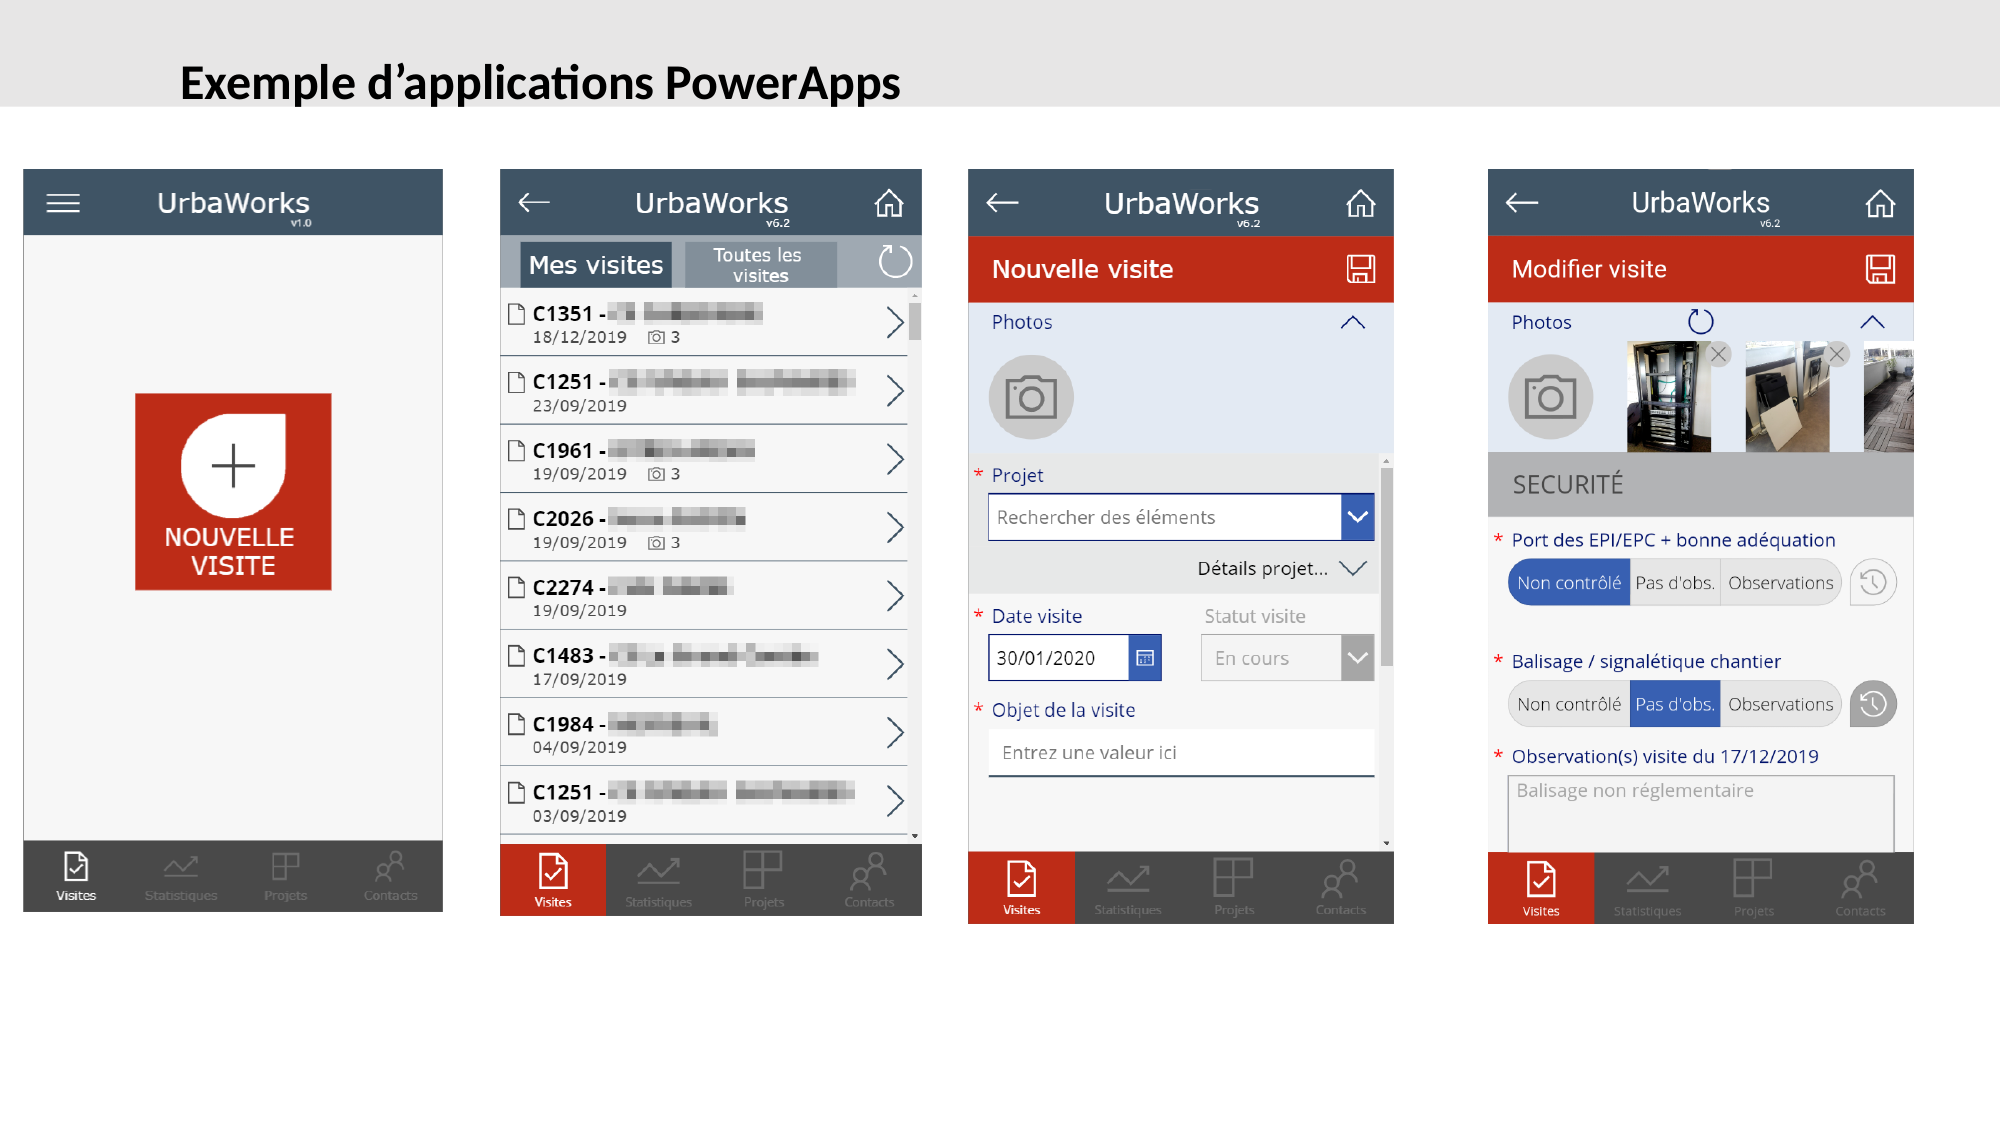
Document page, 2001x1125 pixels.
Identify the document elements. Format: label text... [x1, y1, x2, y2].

picture [1488, 169, 1914, 924]
picture [968, 169, 1394, 924]
picture [23, 169, 443, 912]
picture [500, 169, 922, 916]
text_box Exemple d’applications PowerApps [165, 42, 1489, 118]
